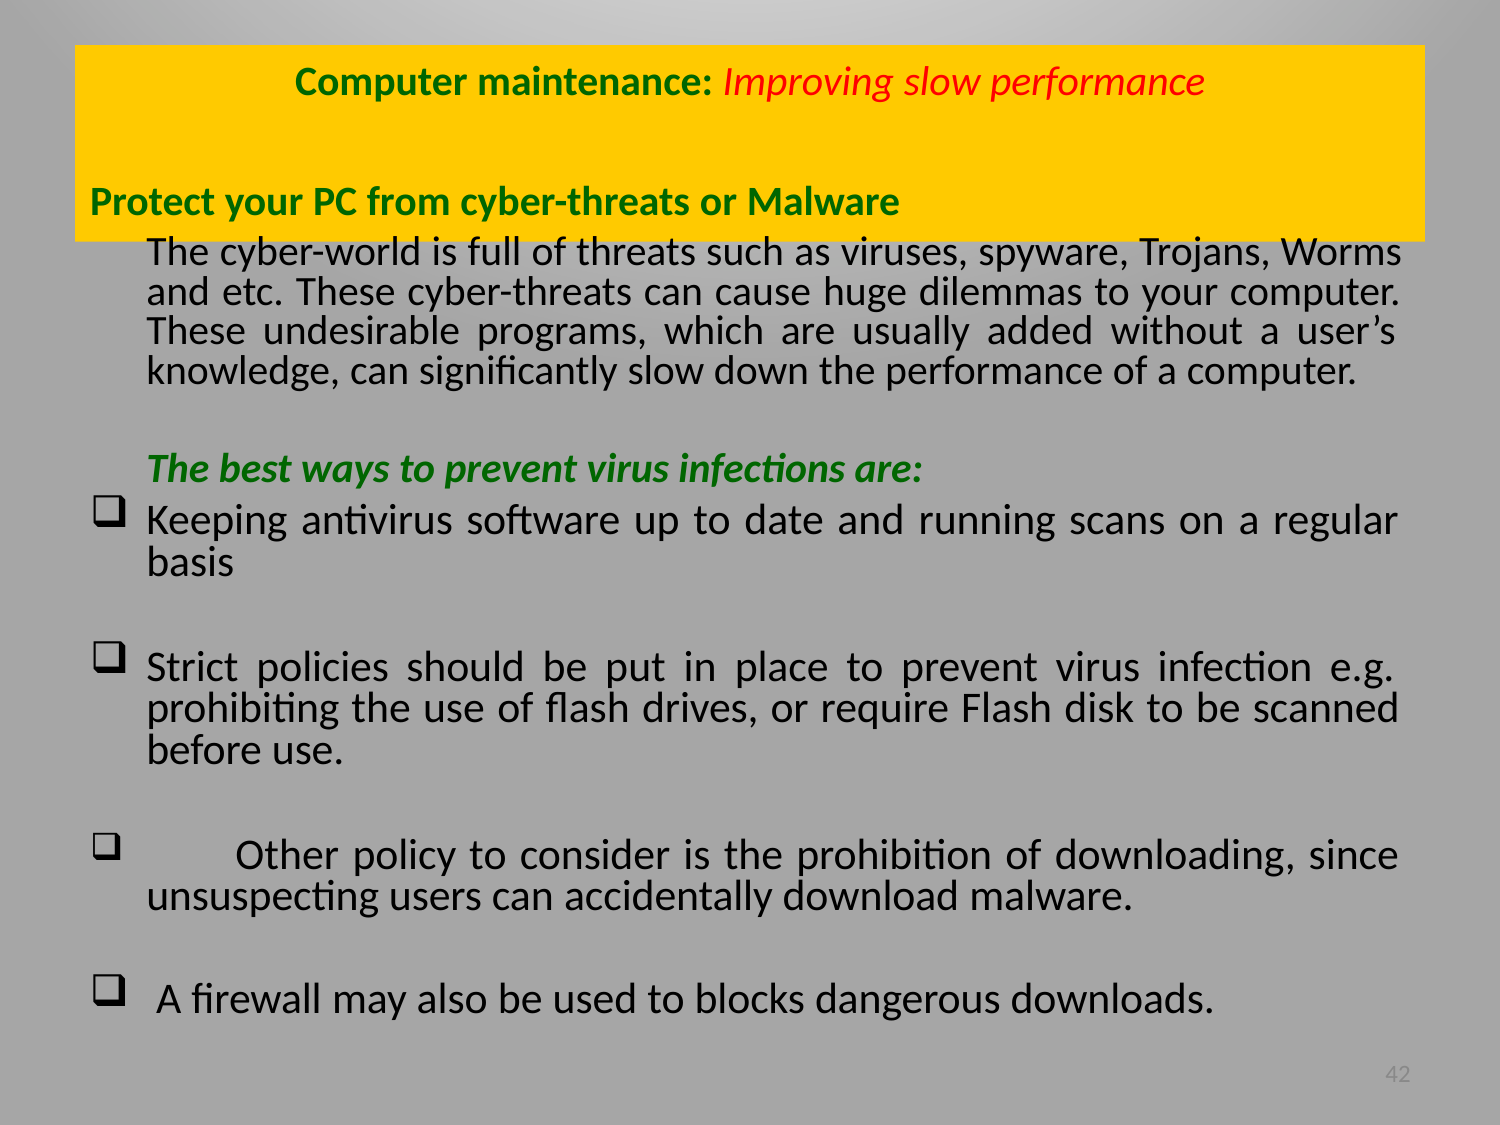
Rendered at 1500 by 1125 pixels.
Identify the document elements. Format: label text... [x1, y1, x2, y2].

title Computer maintenance: Improving slow performance [75, 45, 1425, 242]
text_box Protect your PC from cyber-threats or Malware The cyber-world is full of threats such as viruses, spyware, Trojans, Worms and etc. These cyber-threats can cause huge dilemmas to your computer. These undesirable programs, which are usually added without a user’s knowledge, can significantly slow down the performance of a computer. The best ways to prevent virus infections are: Keeping antivirus software up to date and running scans on a regular basis Strict policies should be put in place to prevent virus infection e.g. prohibiting the use of ﬂash drives, or require Flash disk to be scanned before use. Other policy to consider is the prohibition of downloading, since unsuspecting users can accidentally download malware. A firewall may also be used to blocks dangerous downloads. [87, 172, 1413, 1023]
slide_number 42 [1379, 1056, 1418, 1125]
picture [0, 0, 1500, 1125]
